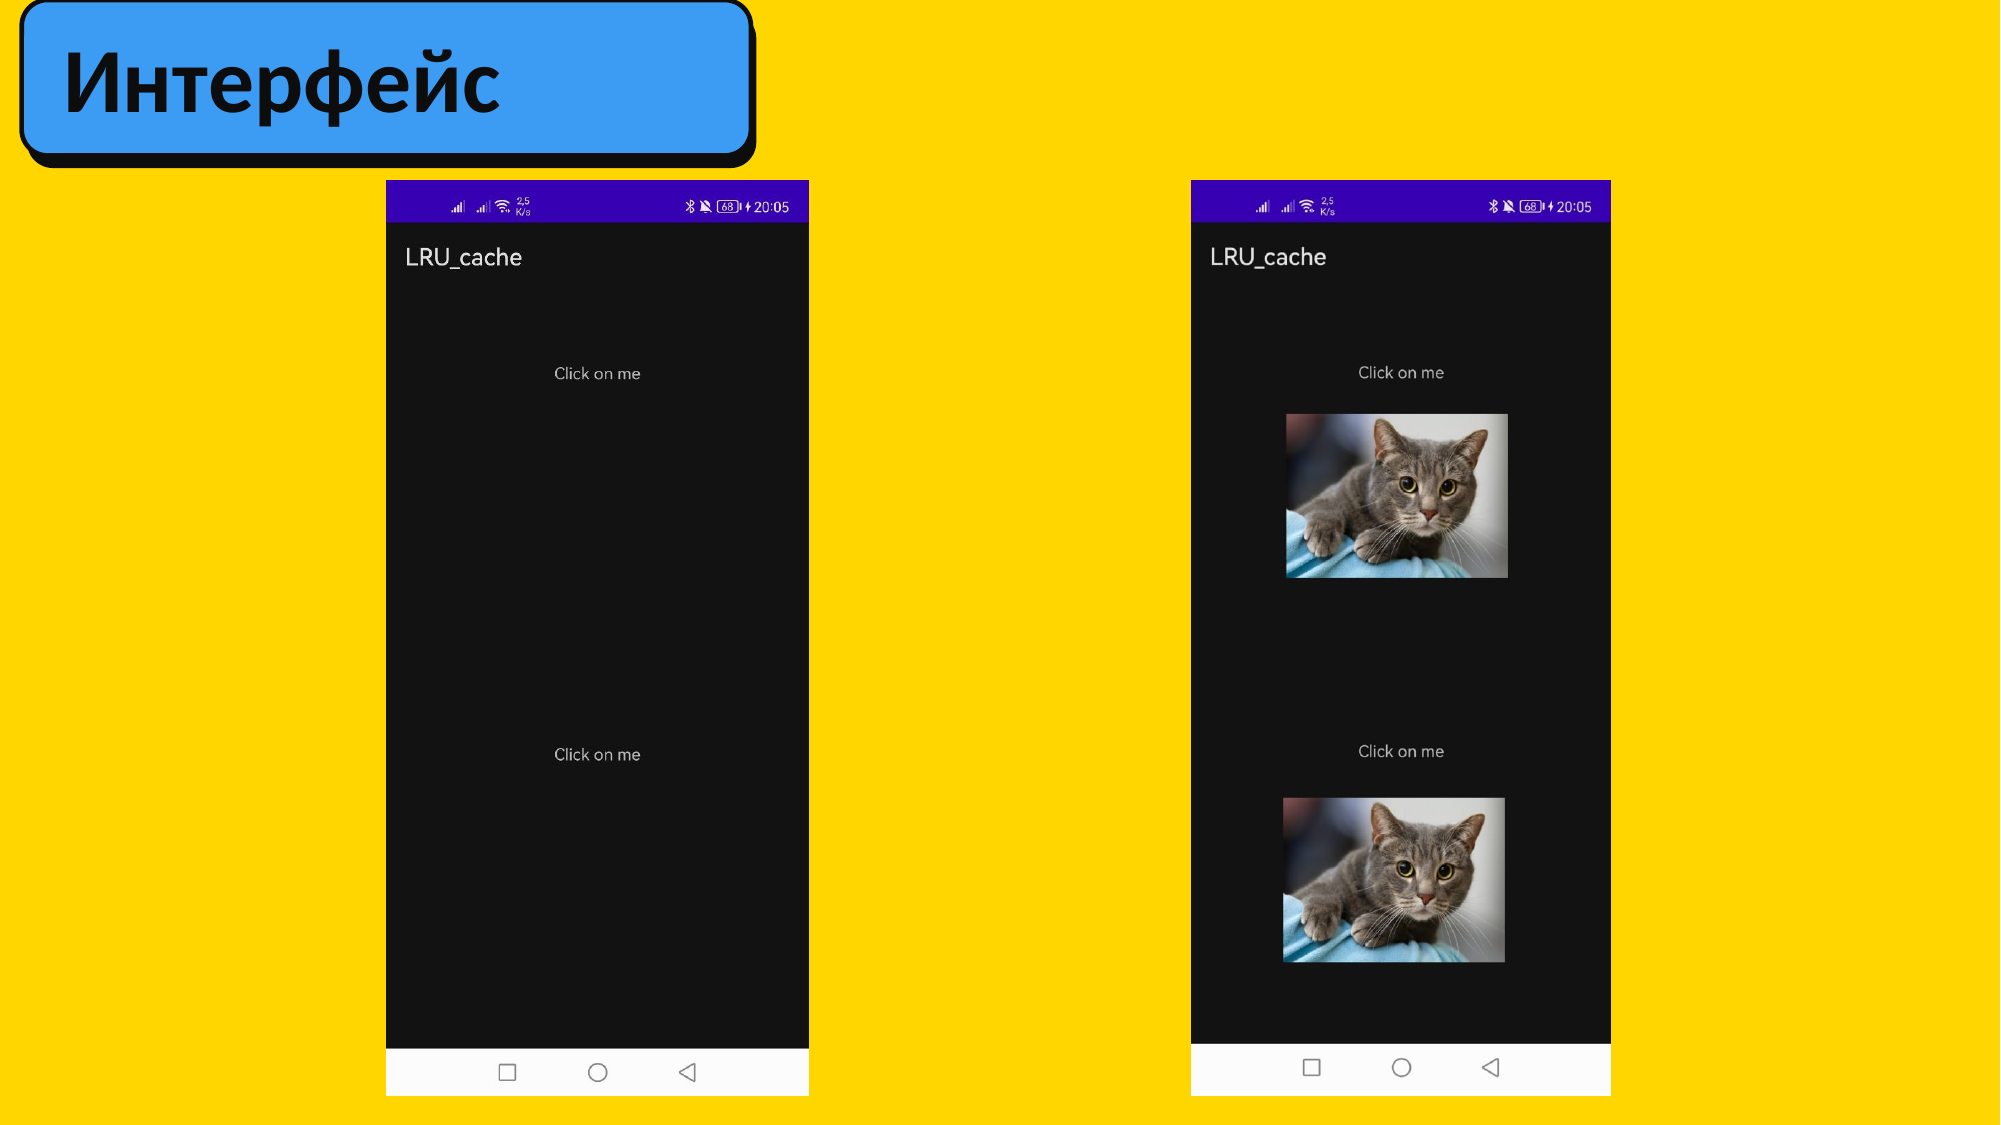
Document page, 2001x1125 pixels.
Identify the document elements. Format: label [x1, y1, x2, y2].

text_box [21, 0, 958, 168]
picture [386, 180, 809, 1096]
picture [1191, 180, 1611, 1096]
